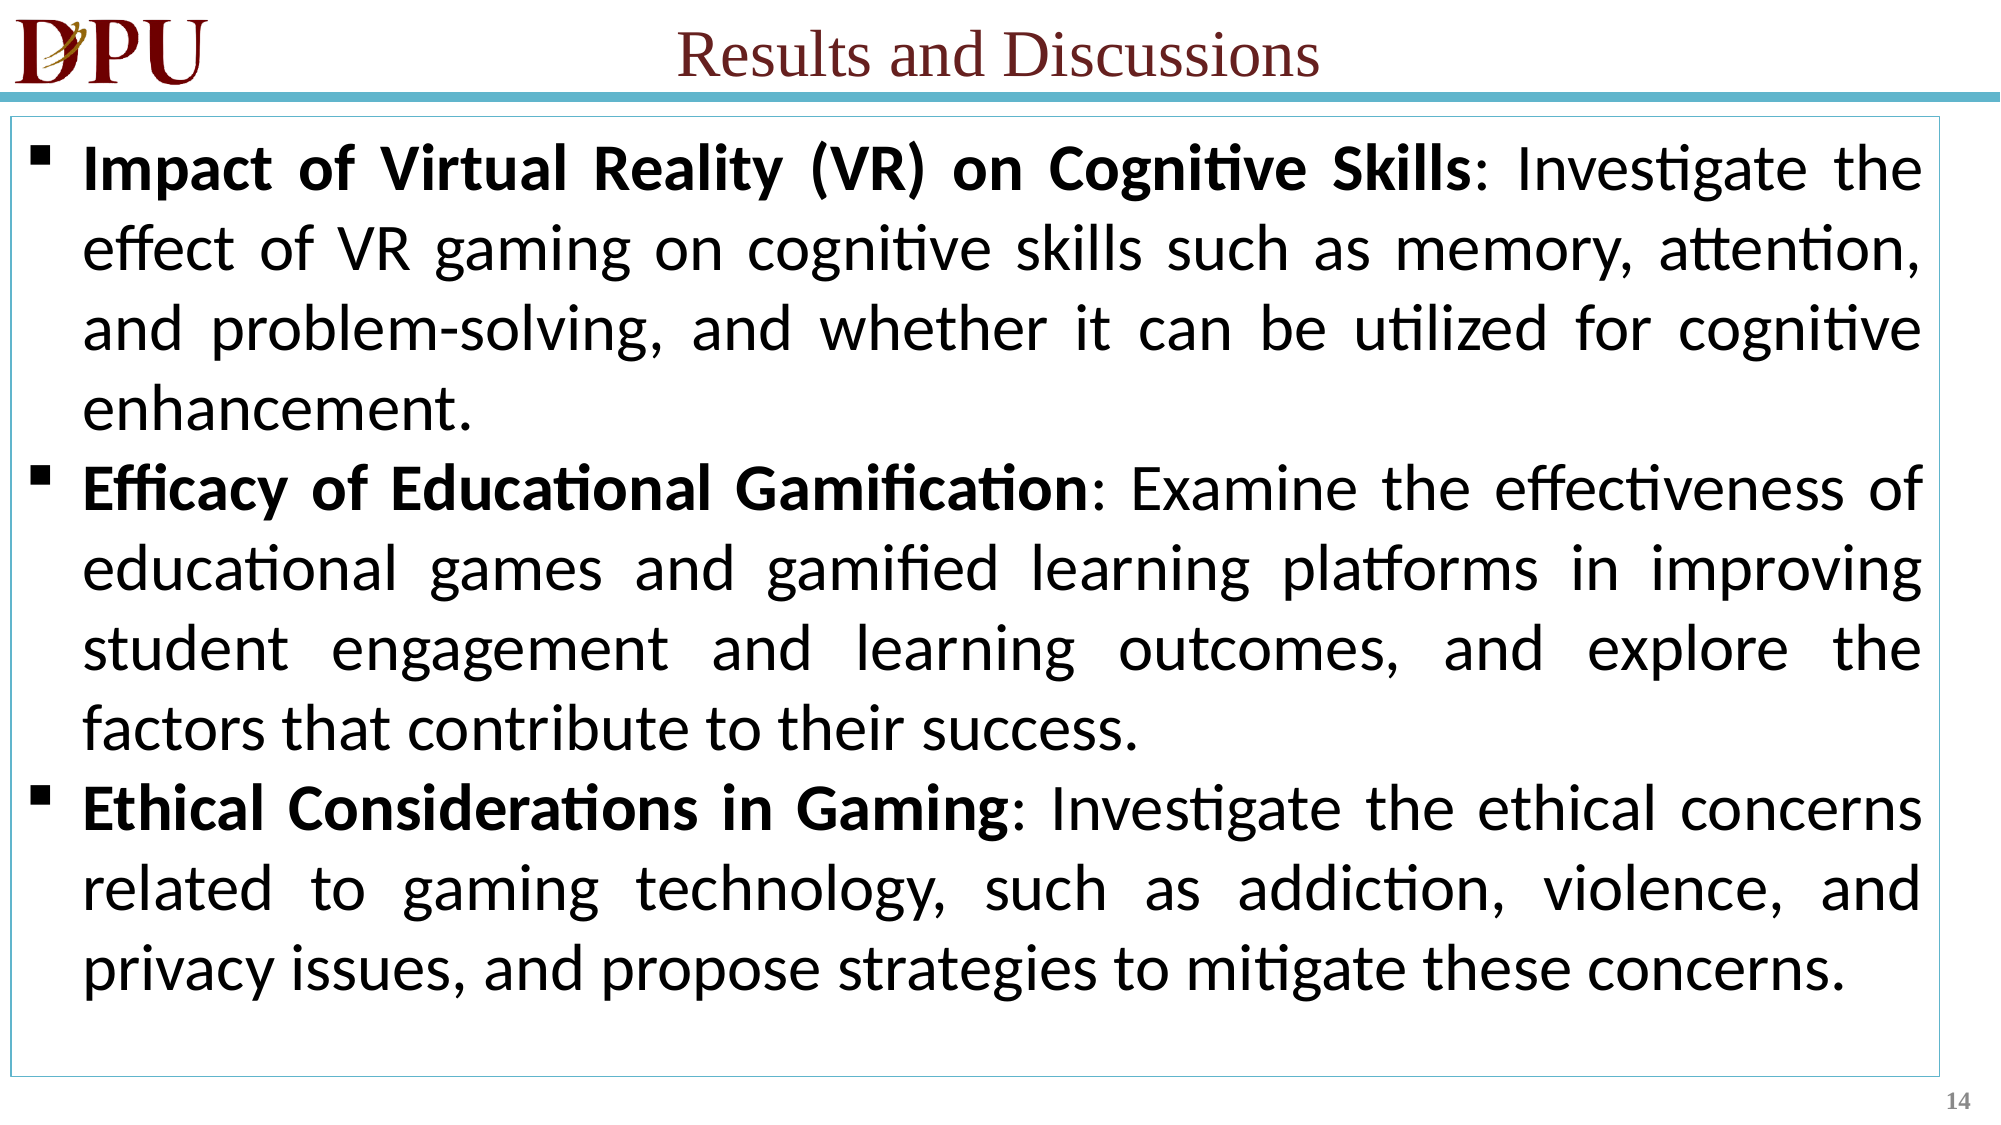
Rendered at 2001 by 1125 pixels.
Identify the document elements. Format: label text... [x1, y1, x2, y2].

picture [12, 15, 213, 88]
text_box [0, 94, 2000, 100]
list Impact of Virtual Reality (VR) on Cognitive Skills: Investigate the effect of VR gaming on cognitive skills such as memory, attention, and problem-solving, and whether it can be utilized for cognitive enhancement. Efficacy of Educational Gamification: Examine the effectiveness of educational games and gamified learning platforms in improving student engagement and learning outcomes, and explore the factors that contribute to their success. Ethical Considerations in Gaming: Investigate the ethical concerns related to gaming technology, such as addiction, violence, and privacy issues, and propose strategies to mitigate these concerns. [10, 116, 1940, 1077]
slide_number 14 [1899, 1076, 1986, 1123]
text_box Results and Discussions [212, 11, 1786, 87]
